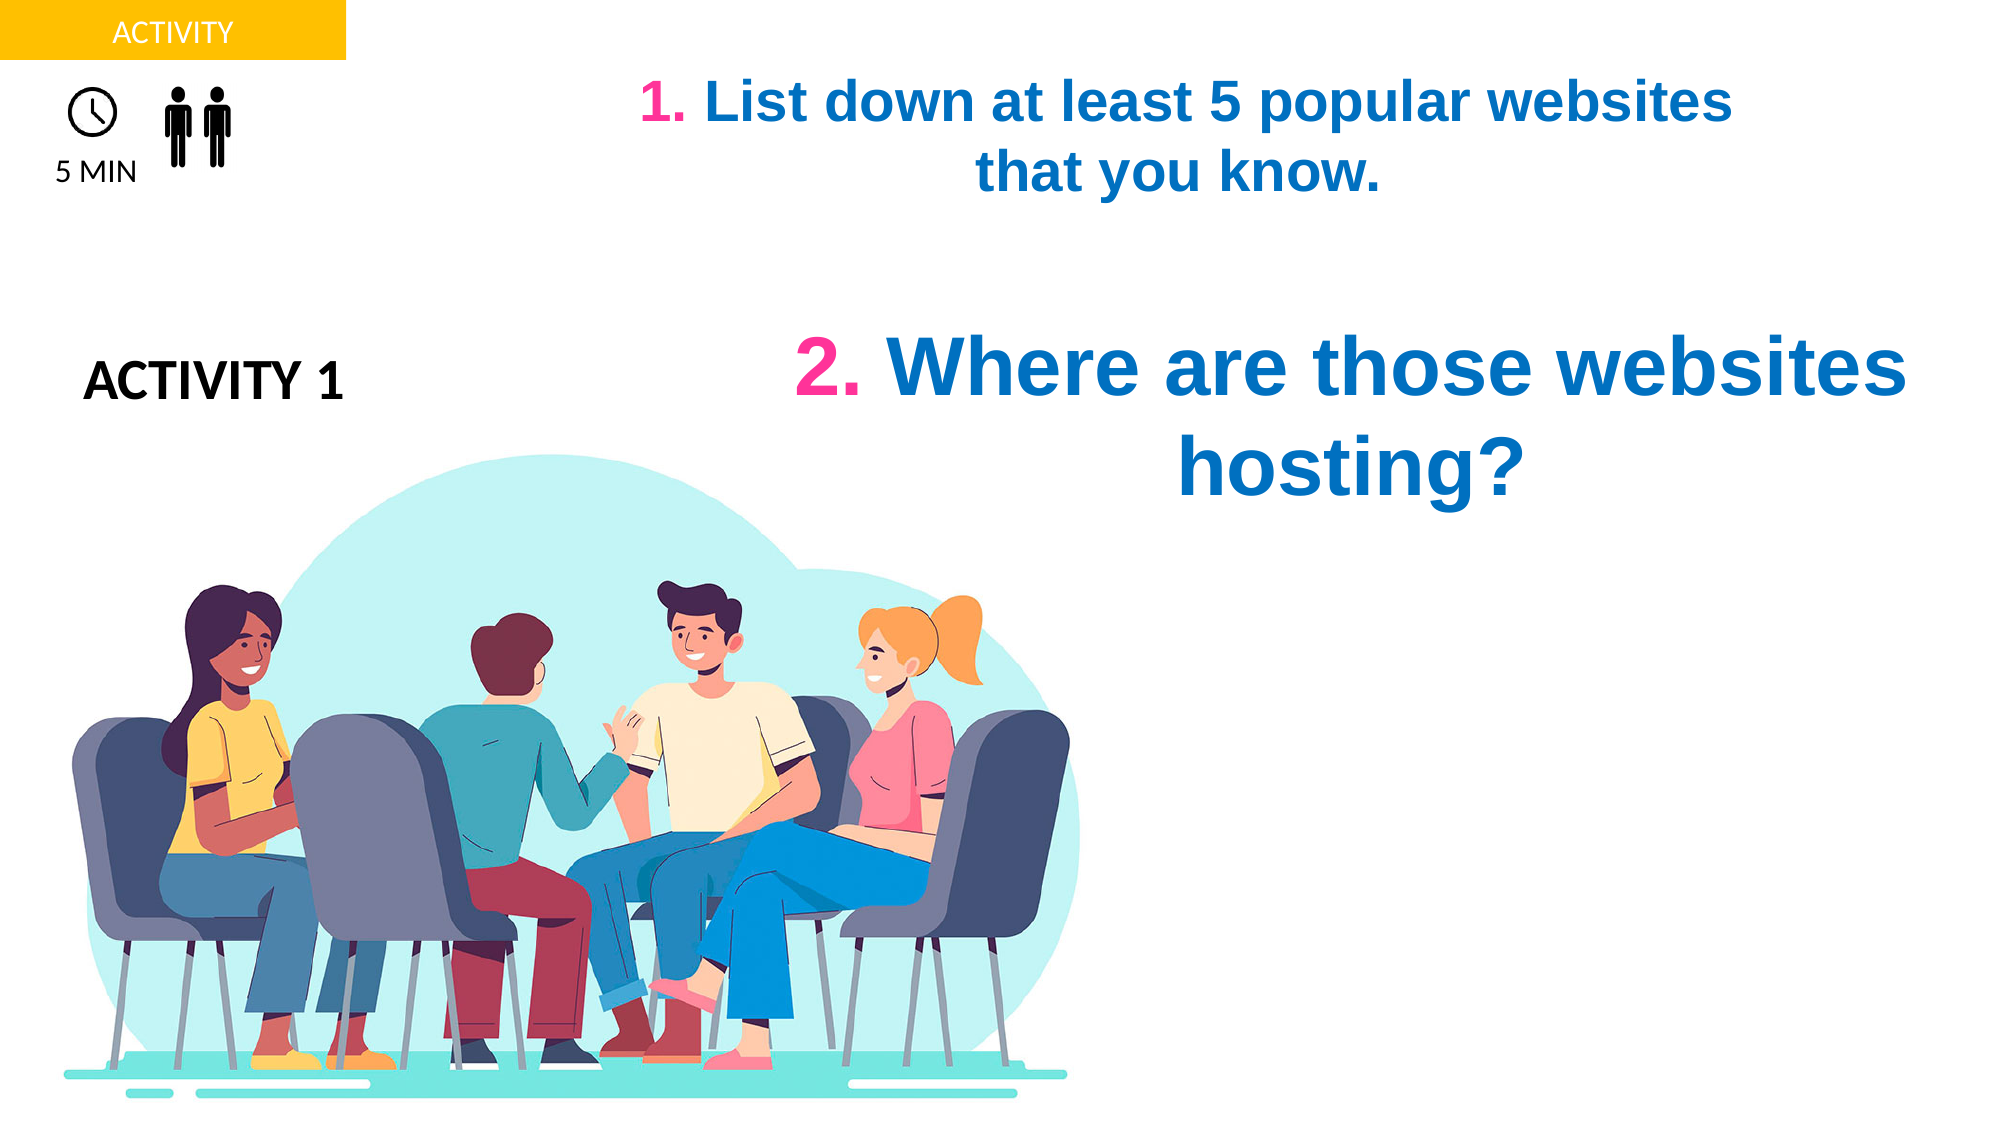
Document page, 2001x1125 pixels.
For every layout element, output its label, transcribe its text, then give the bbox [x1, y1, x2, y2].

picture [62, 82, 122, 144]
text_box 2. Where are those websites hosting? [772, 349, 1931, 474]
picture [159, 83, 237, 173]
text_box 5 MIN [25, 139, 167, 200]
text_box 1. List down at least 5 popular websites that you know. [581, 71, 1793, 196]
text_box ACTIVITY [0, 0, 347, 61]
picture [40, 441, 1123, 1125]
text_box ACTIVITY 1 [25, 333, 403, 419]
